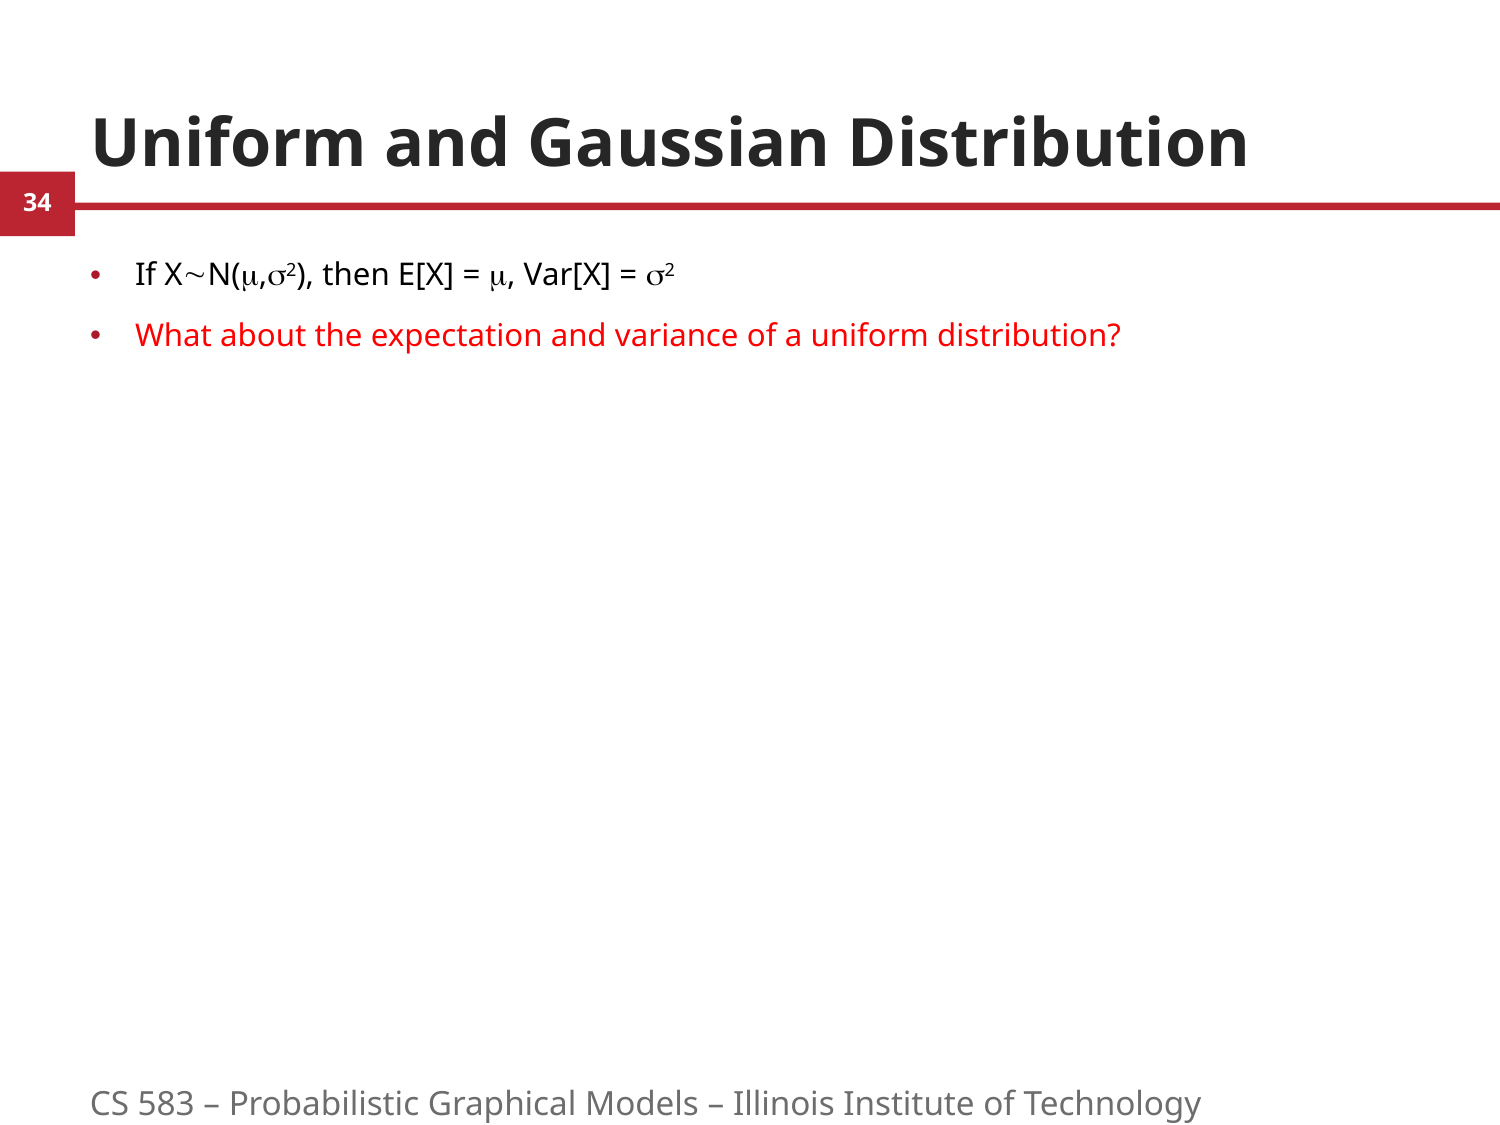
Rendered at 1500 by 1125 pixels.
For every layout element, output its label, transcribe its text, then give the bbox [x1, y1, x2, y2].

footer CS 583 – Probabilistic Graphical Models – Illinois Institute of Technology [75, 1074, 1438, 1125]
title Uniform and Gaussian Distribution [75, 56, 1425, 188]
list If XN(,2), then E[X] = , Var[X] = 2 What about the expectation and variance of a uniform distribution? [75, 249, 1425, 1013]
